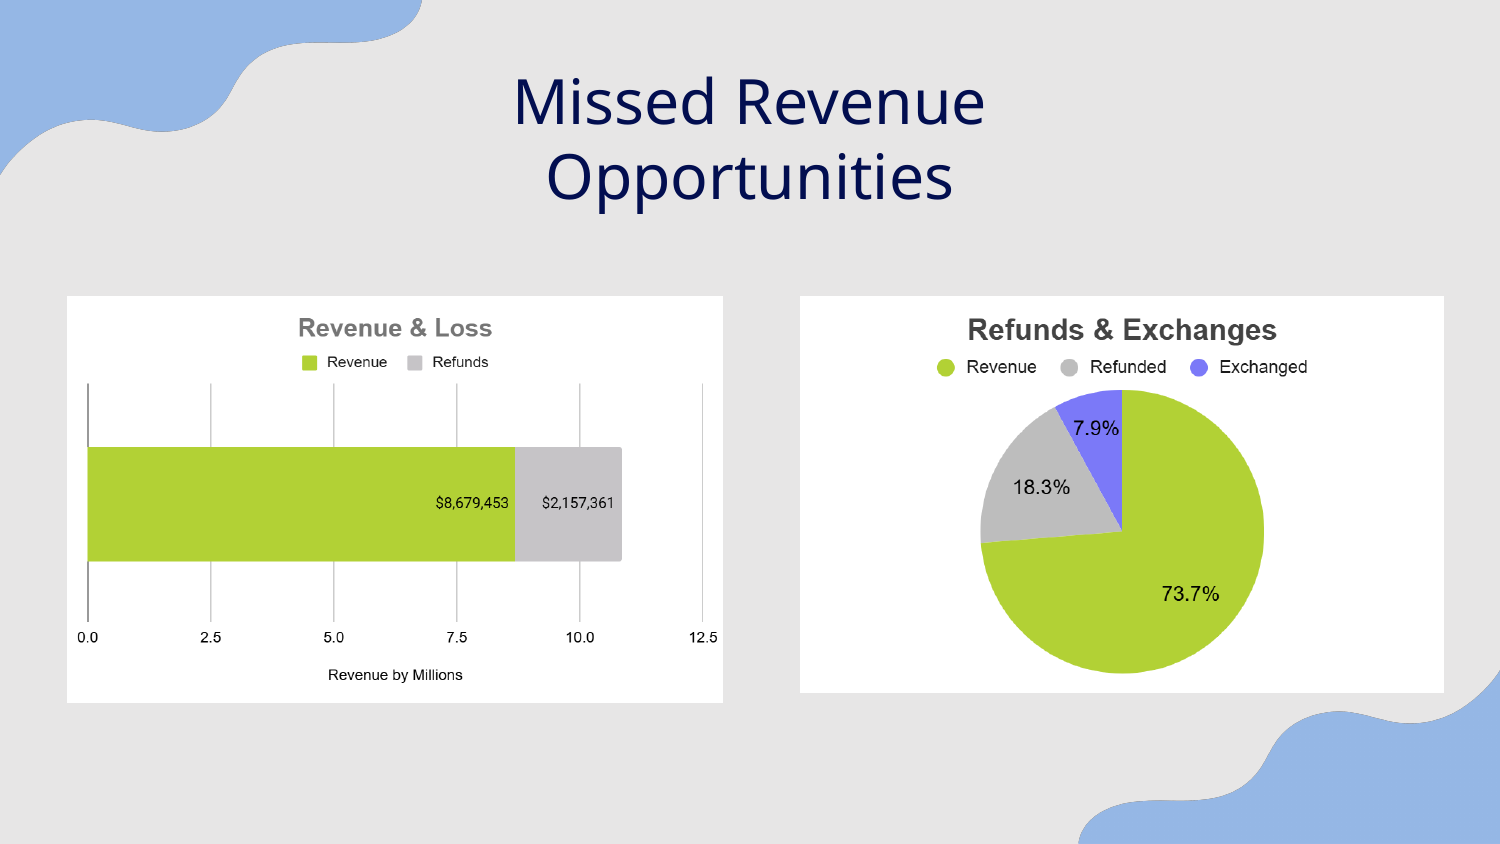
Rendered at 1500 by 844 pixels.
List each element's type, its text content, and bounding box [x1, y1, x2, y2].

text_box Missed Revenue Opportunities [289, 56, 1211, 218]
picture [66, 296, 723, 703]
picture [800, 295, 1500, 844]
picture [0, 0, 422, 175]
